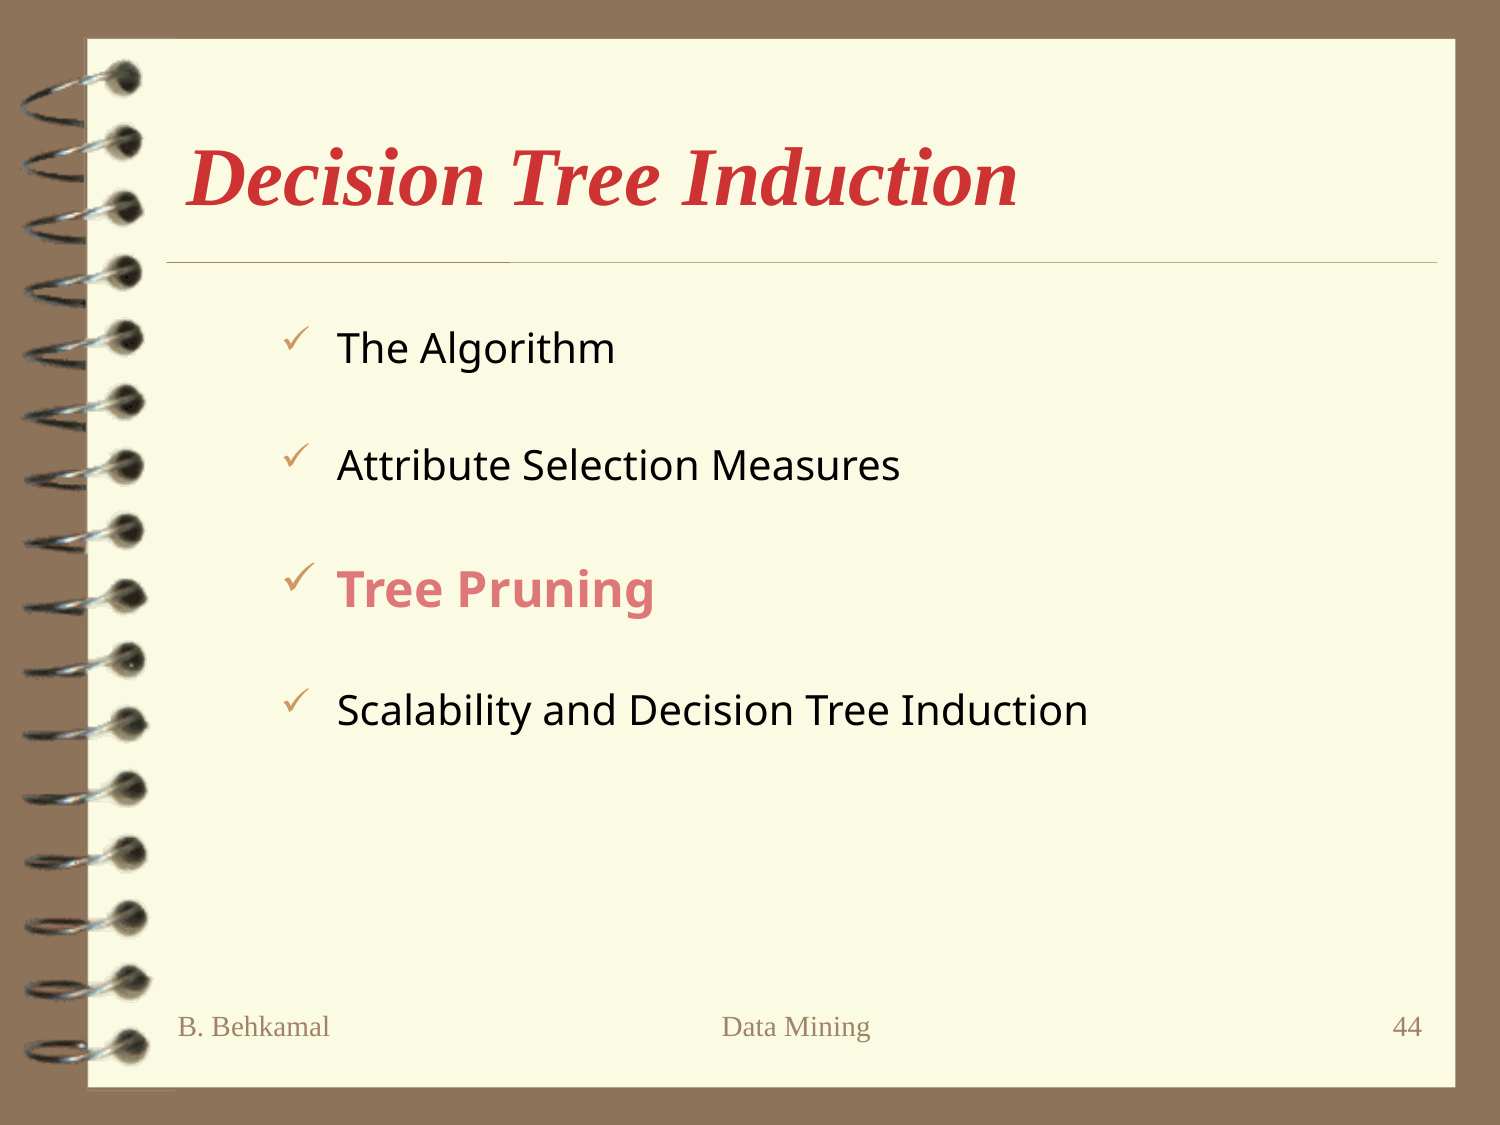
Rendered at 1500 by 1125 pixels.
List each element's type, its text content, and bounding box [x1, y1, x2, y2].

list The Algorithm Attribute Selection Measures Tree Pruning Scalability and Decision Tree Induction [265, 314, 1249, 859]
picture [0, 0, 175, 1125]
footer Data Mining [562, 999, 1038, 1076]
title Decision Tree Induction [170, 77, 1114, 266]
slide_number B. Behkamal [162, 999, 476, 1076]
slide_number 44 [1124, 999, 1438, 1076]
